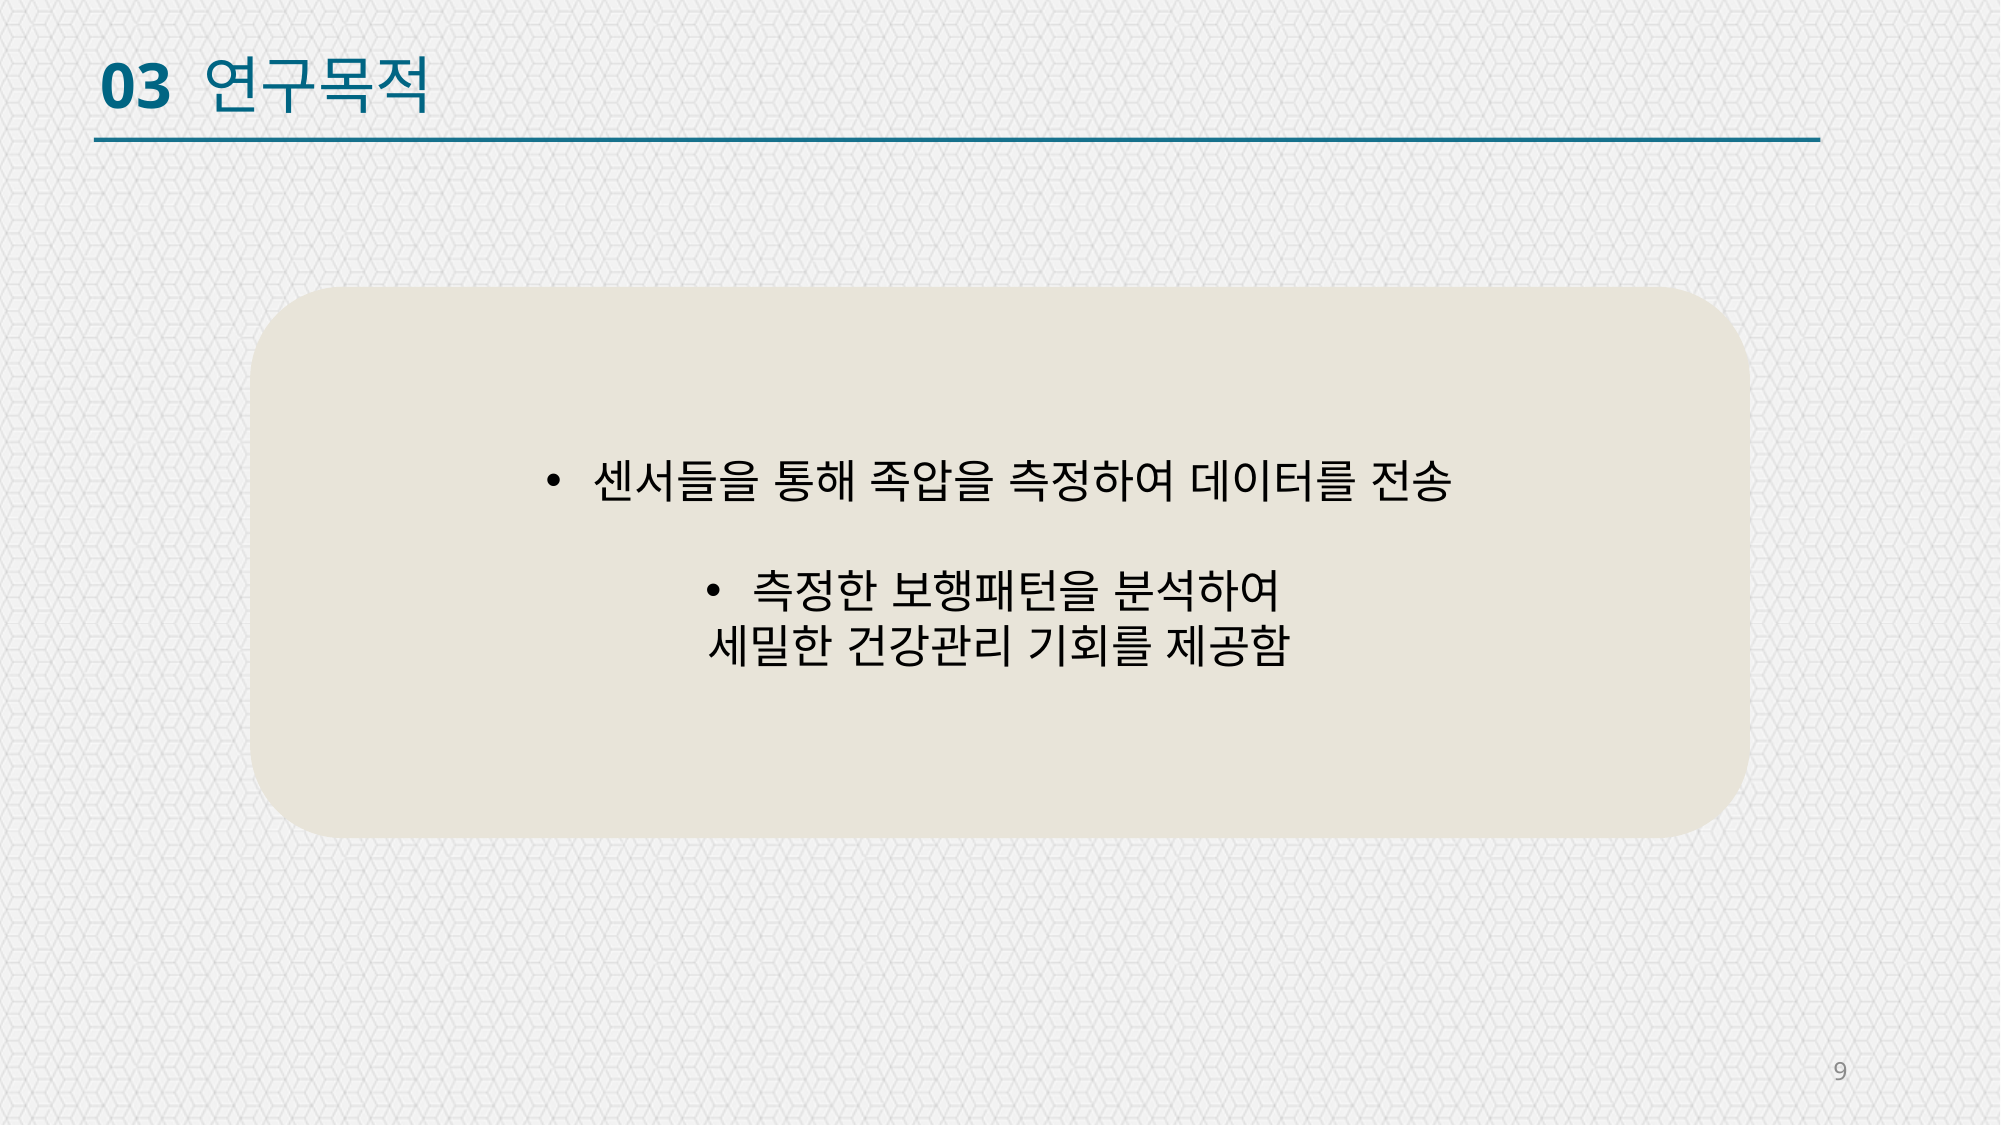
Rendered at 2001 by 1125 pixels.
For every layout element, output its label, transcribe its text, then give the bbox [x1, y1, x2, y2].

text_box 03 연구목적 [85, 38, 468, 179]
picture [0, 0, 2001, 1125]
slide_number 9 [1412, 1042, 1863, 1103]
text_box 센서들을 통해 족압을 측정하여 데이터를 전송 측정한 보행패턴을 분석하여 세밀한 건강관리 기회를 제공함 [250, 286, 1750, 839]
